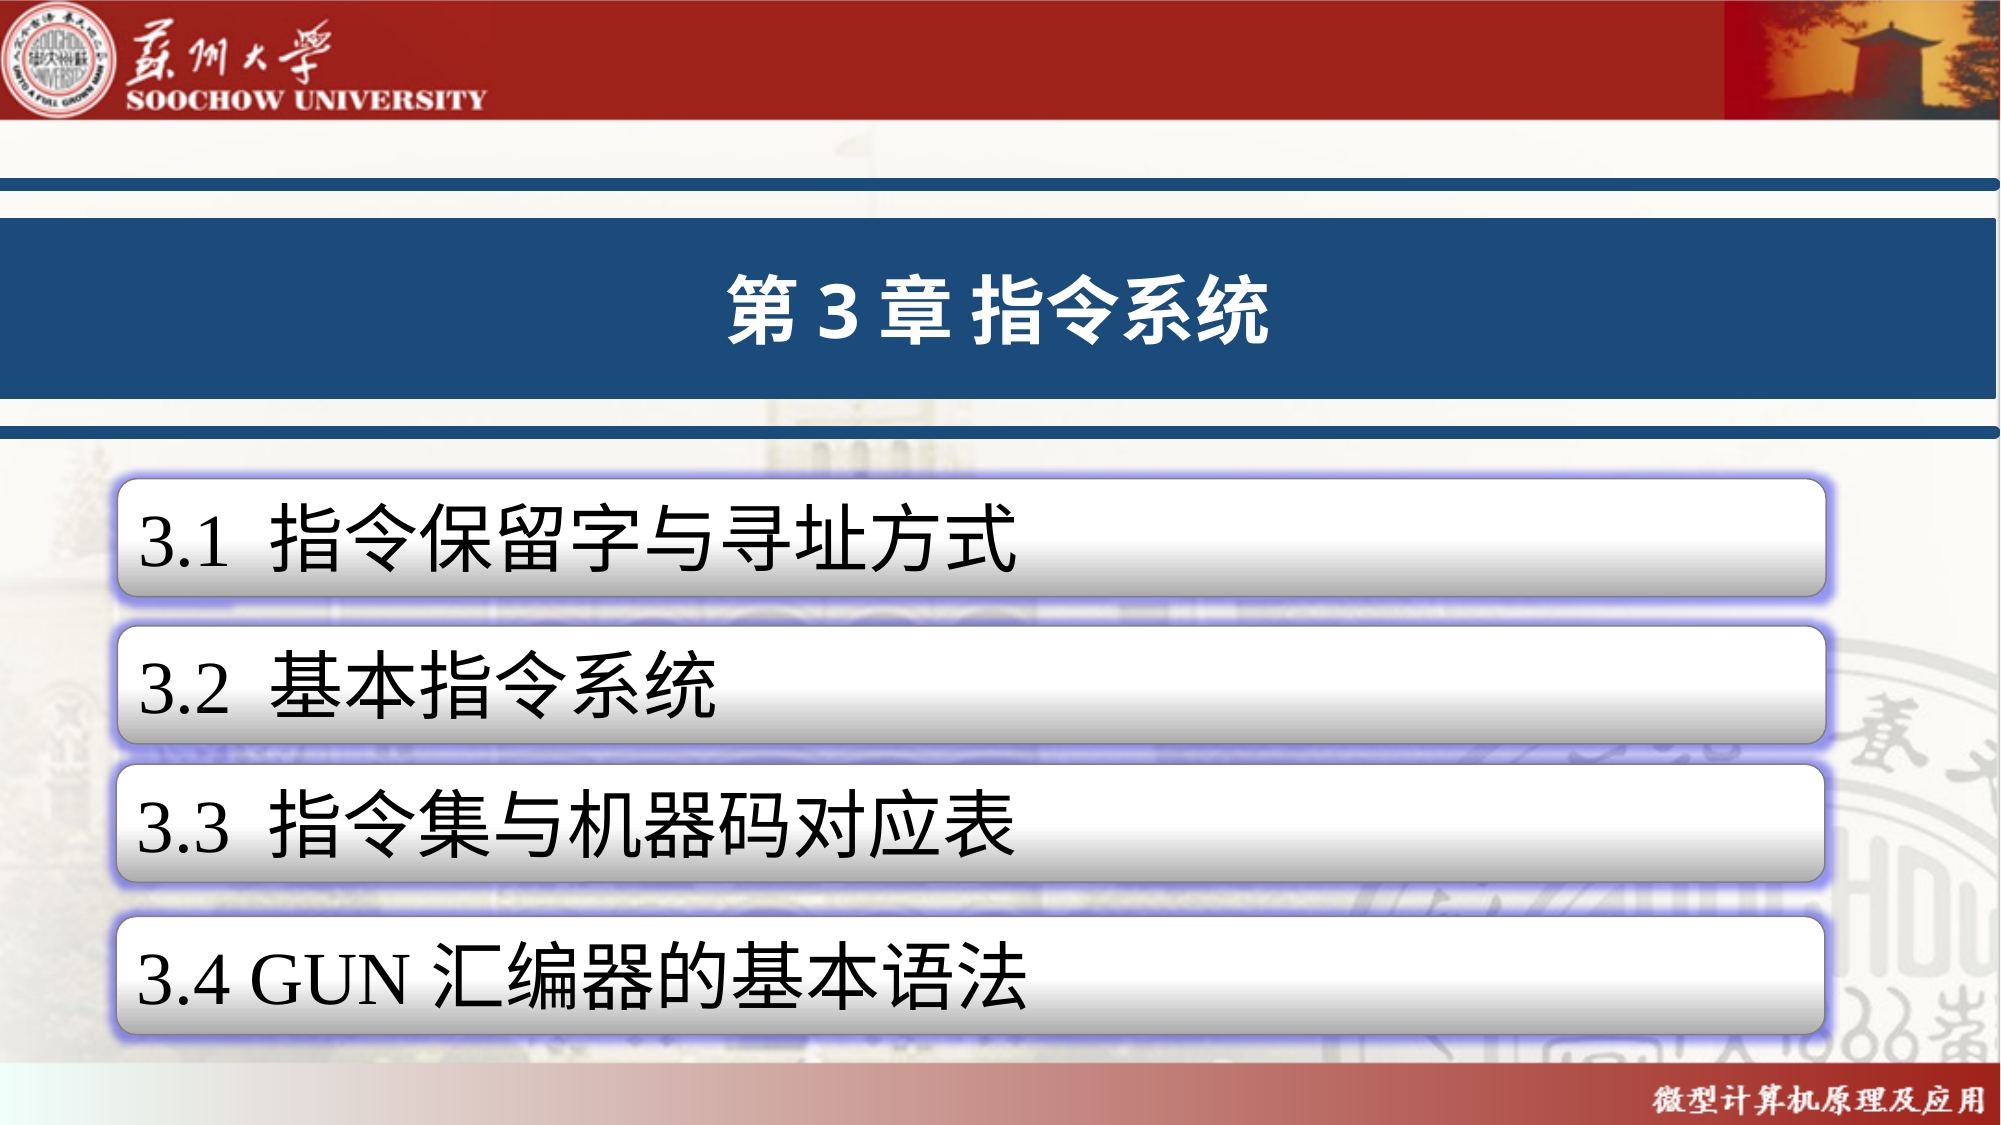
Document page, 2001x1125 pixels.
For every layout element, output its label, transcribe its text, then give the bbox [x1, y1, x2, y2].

picture [0, 0, 2001, 1125]
text_box 3.2 基本指令系统 [117, 625, 1827, 744]
text_box 3.3 指令集与机器码对应表 [116, 764, 1825, 883]
text_box 3.1 指令保留字与寻址方式 [117, 478, 1827, 597]
text_box 第3章 指令系统 [0, 220, 1995, 398]
text_box 3.4 GUN汇编器的基本语法 [116, 916, 1825, 1035]
